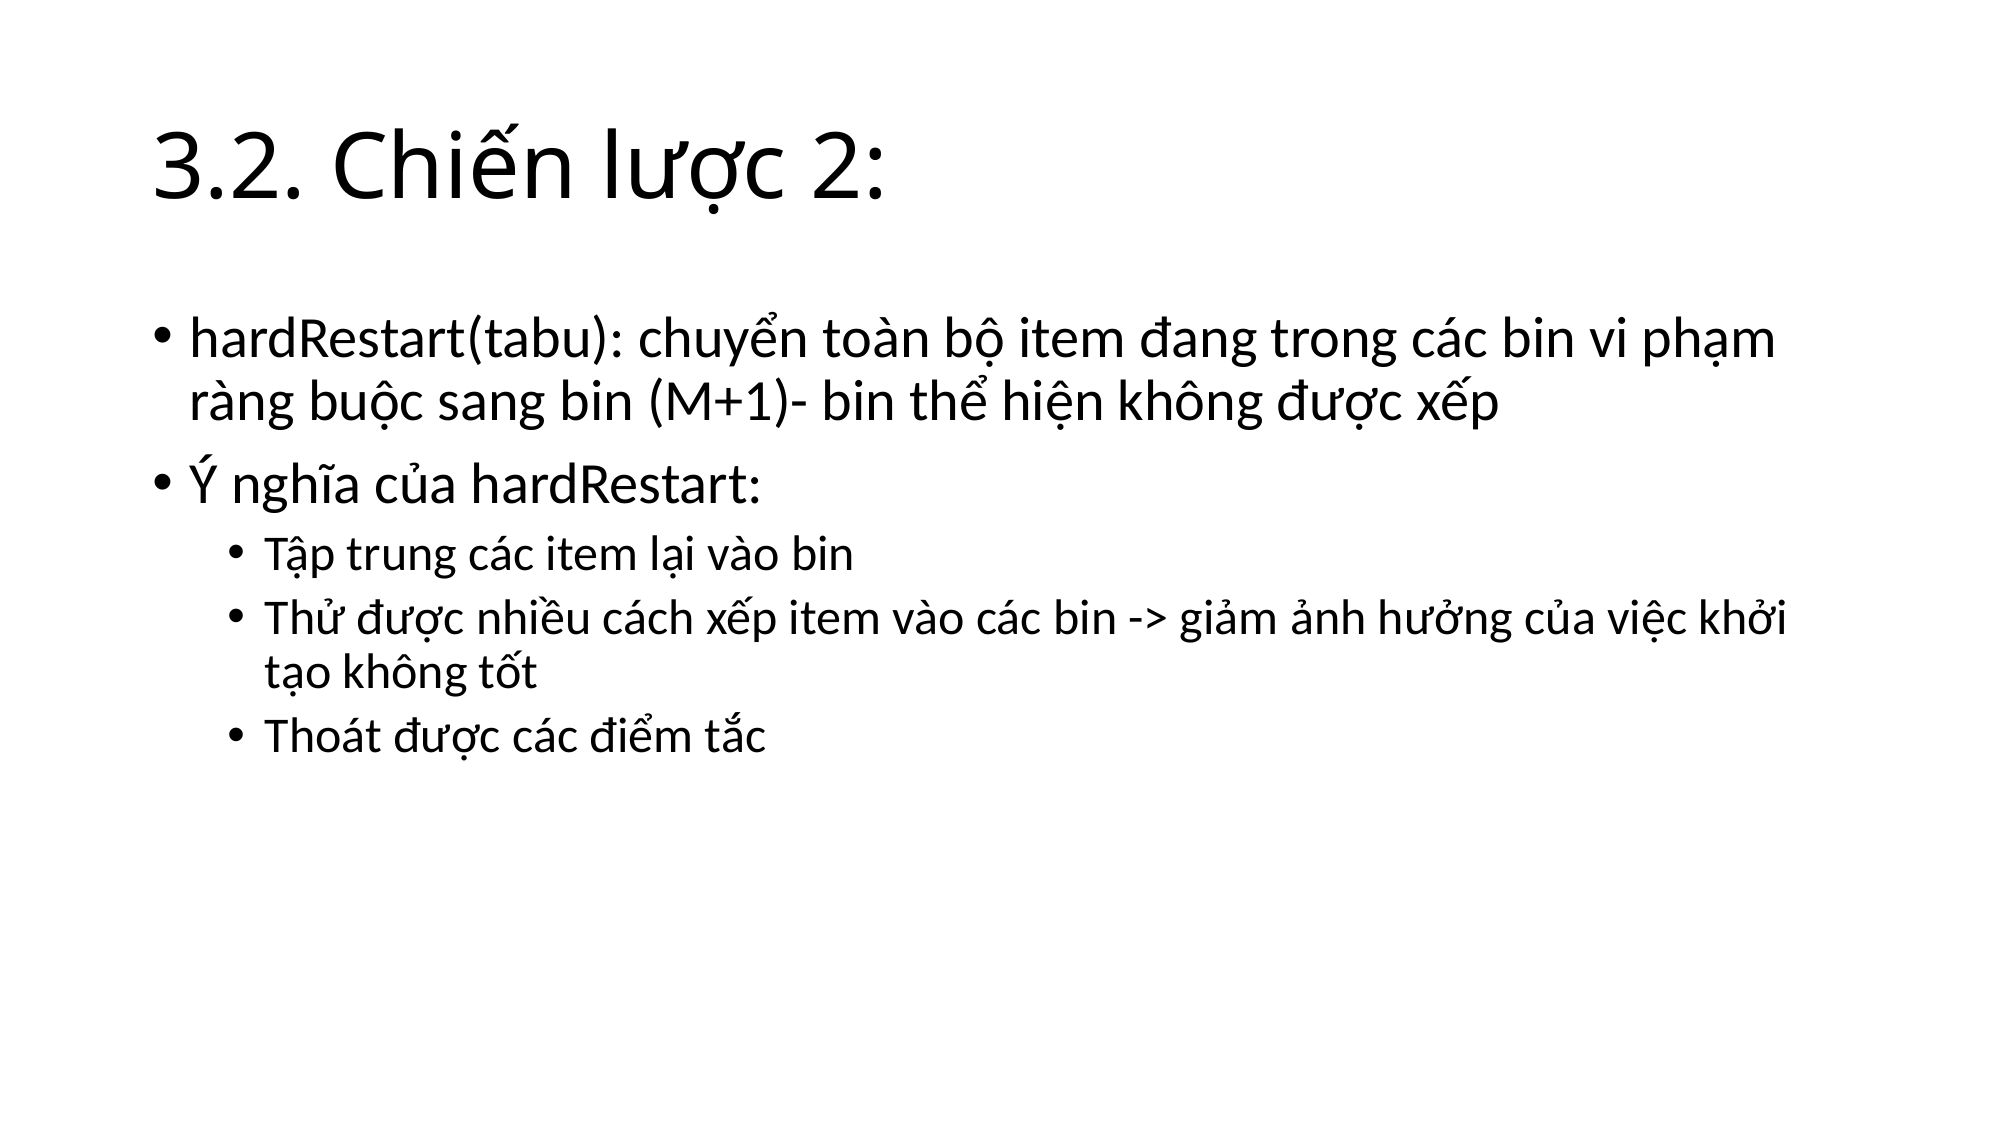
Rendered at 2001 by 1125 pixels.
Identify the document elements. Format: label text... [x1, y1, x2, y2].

title 3.2. Chiến lược 2: [137, 59, 1863, 278]
list hardRestart(tabu): chuyển toàn bộ item đang trong các bin vi phạm ràng buộc sang bin (M+1)- bin thể hiện không được xếp Ý nghĩa của hardRestart: Tập trung các item lại vào bin Thử được nhiều cách xếp item vào các bin -> giảm ảnh hưởng của việc khởi tạo không tốt Thoát được các điểm tắc [137, 299, 1863, 1014]
